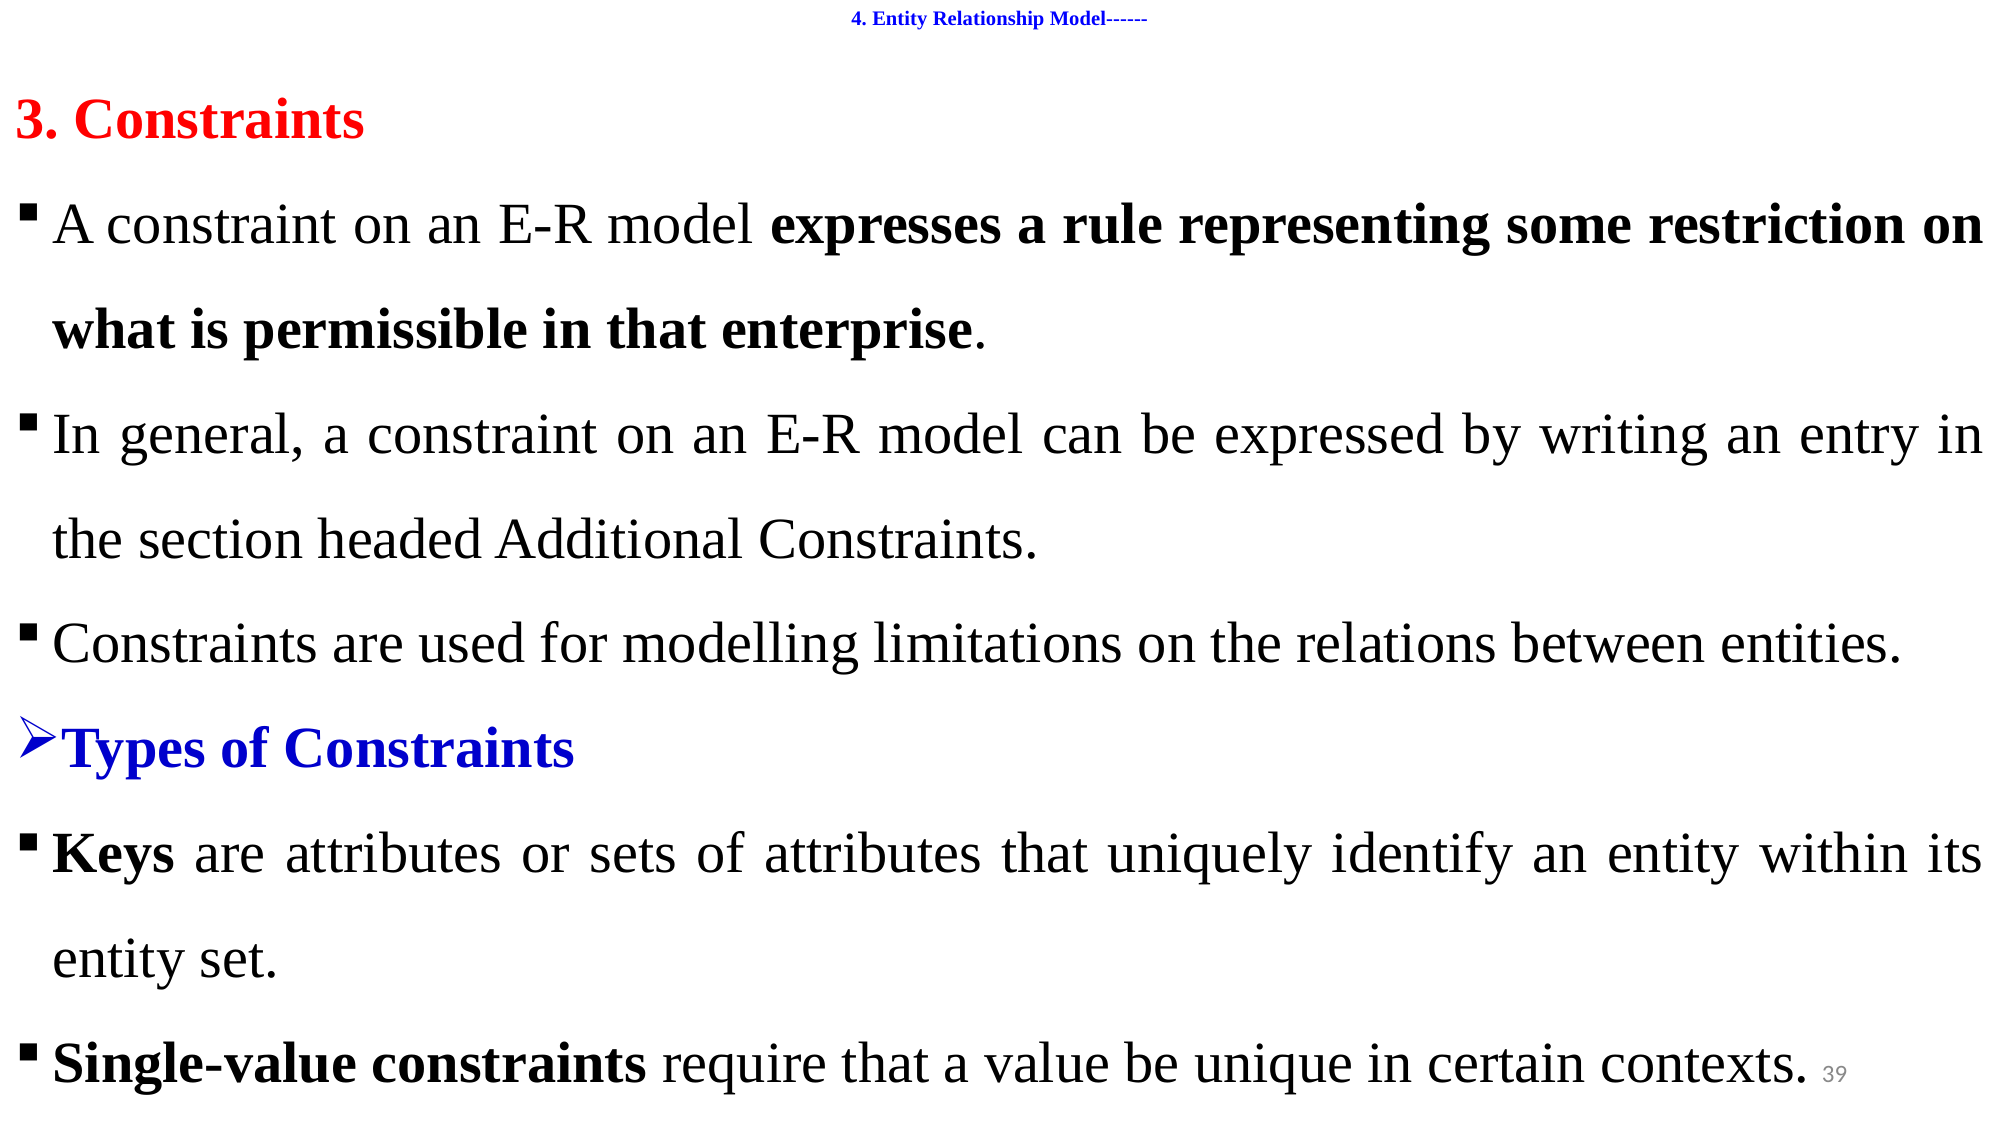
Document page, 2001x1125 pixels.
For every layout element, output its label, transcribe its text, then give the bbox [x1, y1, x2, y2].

title 4. Entity Relationship Model------ [324, 0, 1675, 37]
list 3. Constraints A constraint on an E-R model expresses a rule representing some restriction on what is permissible in that enterprise. In general, a constraint on an E-R model can be expressed by writing an entry in the section headed Additional Constraints. Constraints are used for modelling limitations on the relations between entities. Types of Constraints Keys are attributes or sets of attributes that uniquely identify an entity within its entity set. Single-value constraints require that a value be unique in certain contexts. [0, 37, 2000, 1125]
slide_number 39 [1412, 1042, 1863, 1103]
